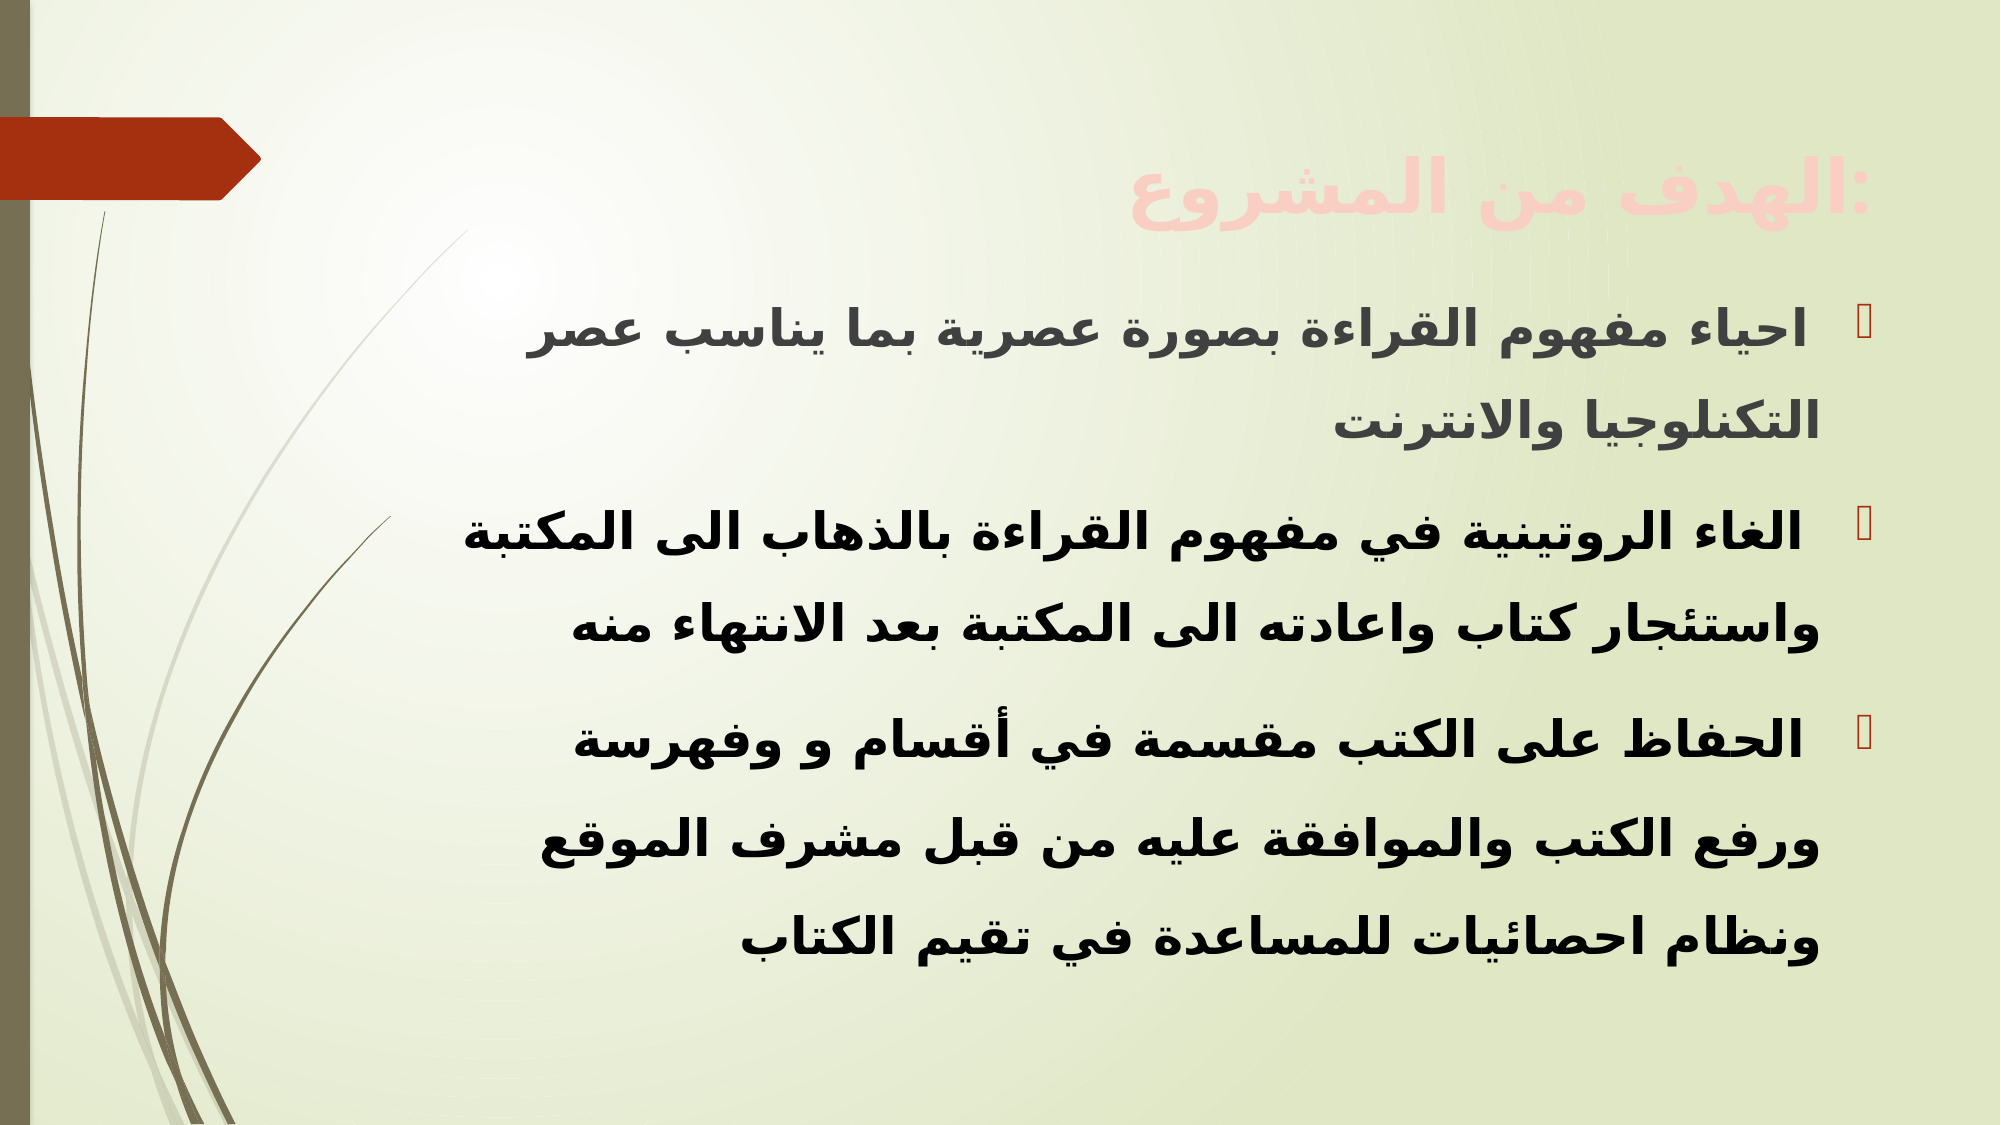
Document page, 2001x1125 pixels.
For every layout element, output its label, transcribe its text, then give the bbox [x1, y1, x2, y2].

title الهدف من المشروع: [425, 130, 1888, 257]
list احياء مفهوم القراءة بصورة عصرية بما يناسب عصر التكنلوجيا والانترنت الغاء الروتينية في مفهوم القراءة بالذهاب الى المكتبة واستئجار كتاب واعادته الى المكتبة بعد الانتهاء منه الحفاظ على الكتب مقسمة في أقسام و وفهرسة ورفع الكتب والموافقة عليه من قبل مشرف الموقع ونظام احصائيات للمساعدة في تقيم الكتاب [424, 257, 1888, 1040]
